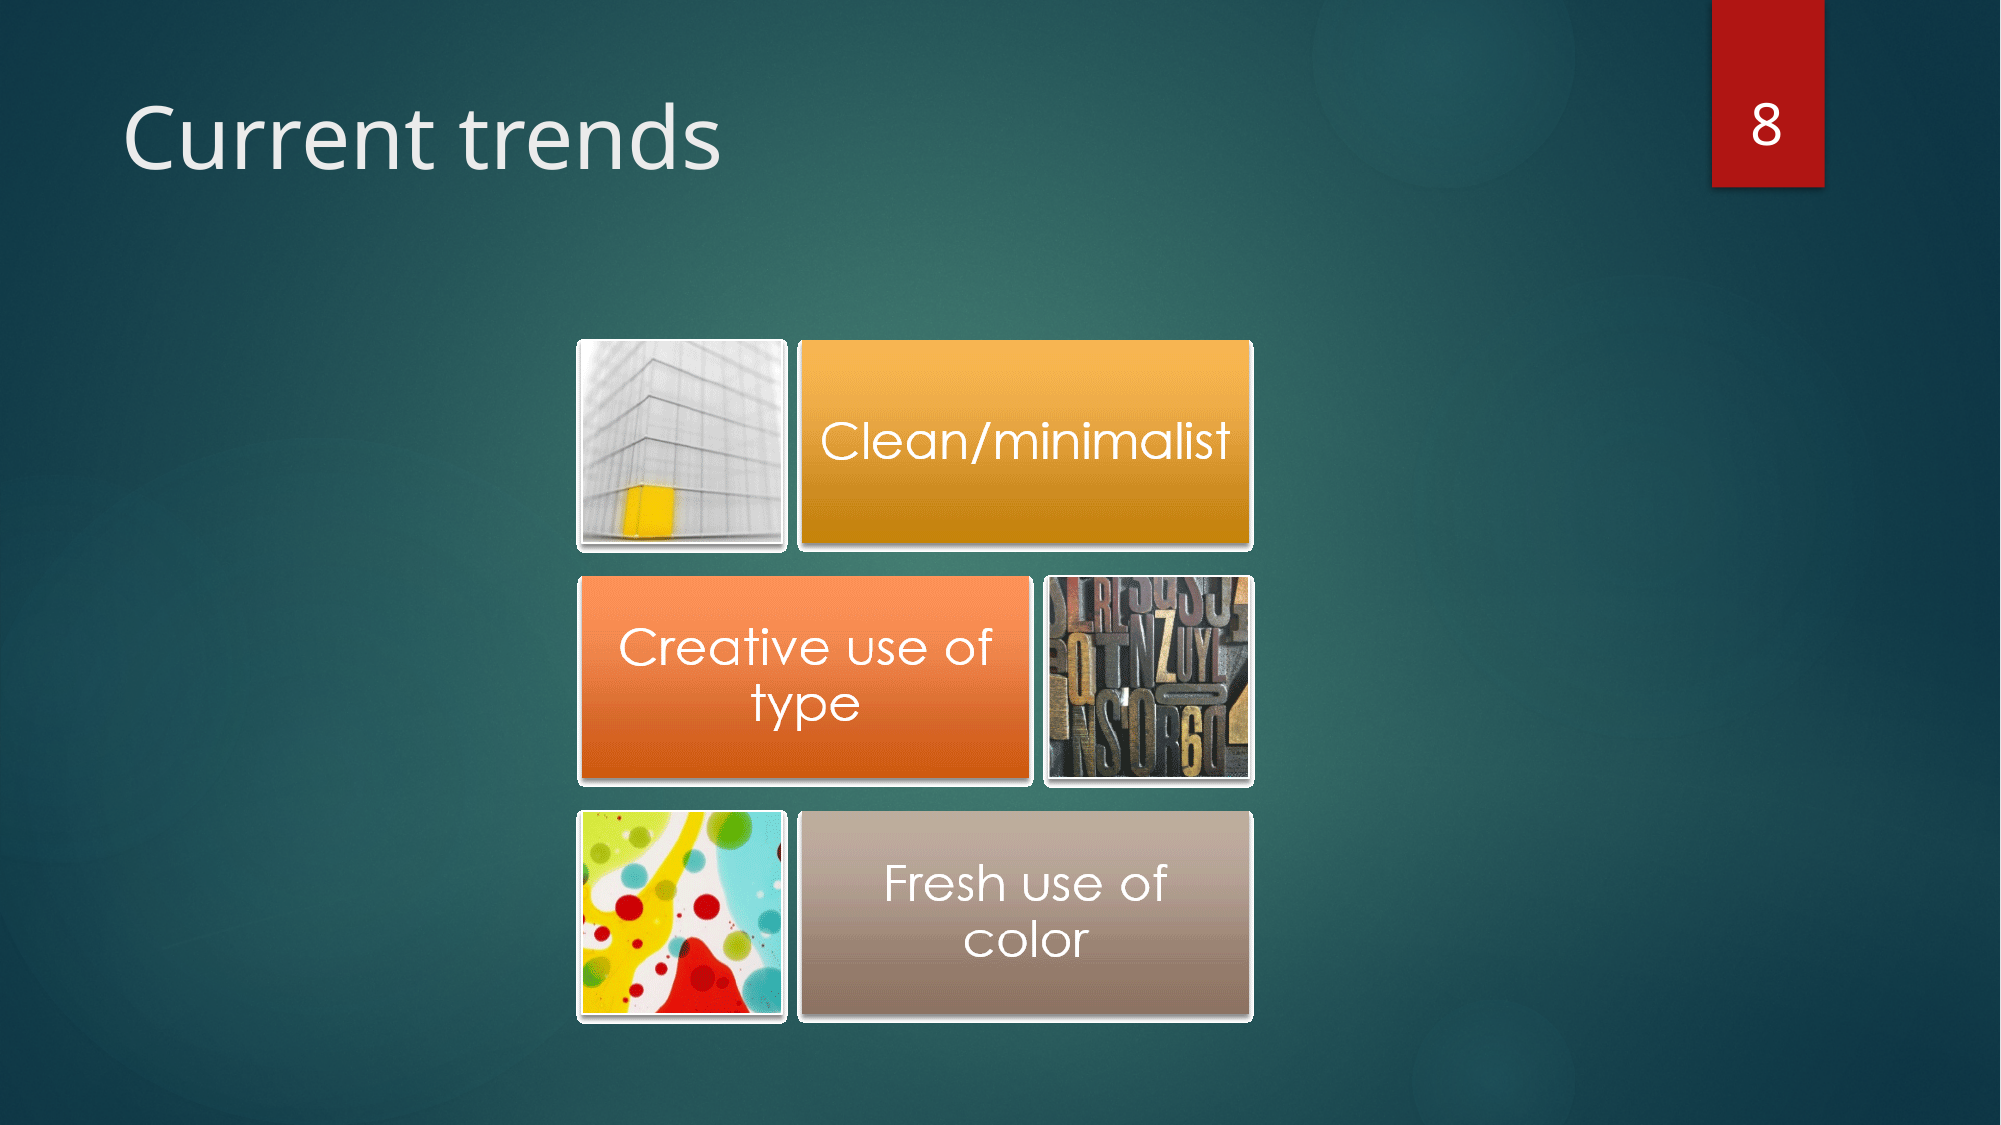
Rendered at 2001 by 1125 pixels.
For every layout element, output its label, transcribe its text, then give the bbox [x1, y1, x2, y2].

title Current trends [106, 74, 1649, 304]
slide_number 8 [1698, 48, 1836, 175]
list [196, 336, 1633, 1026]
